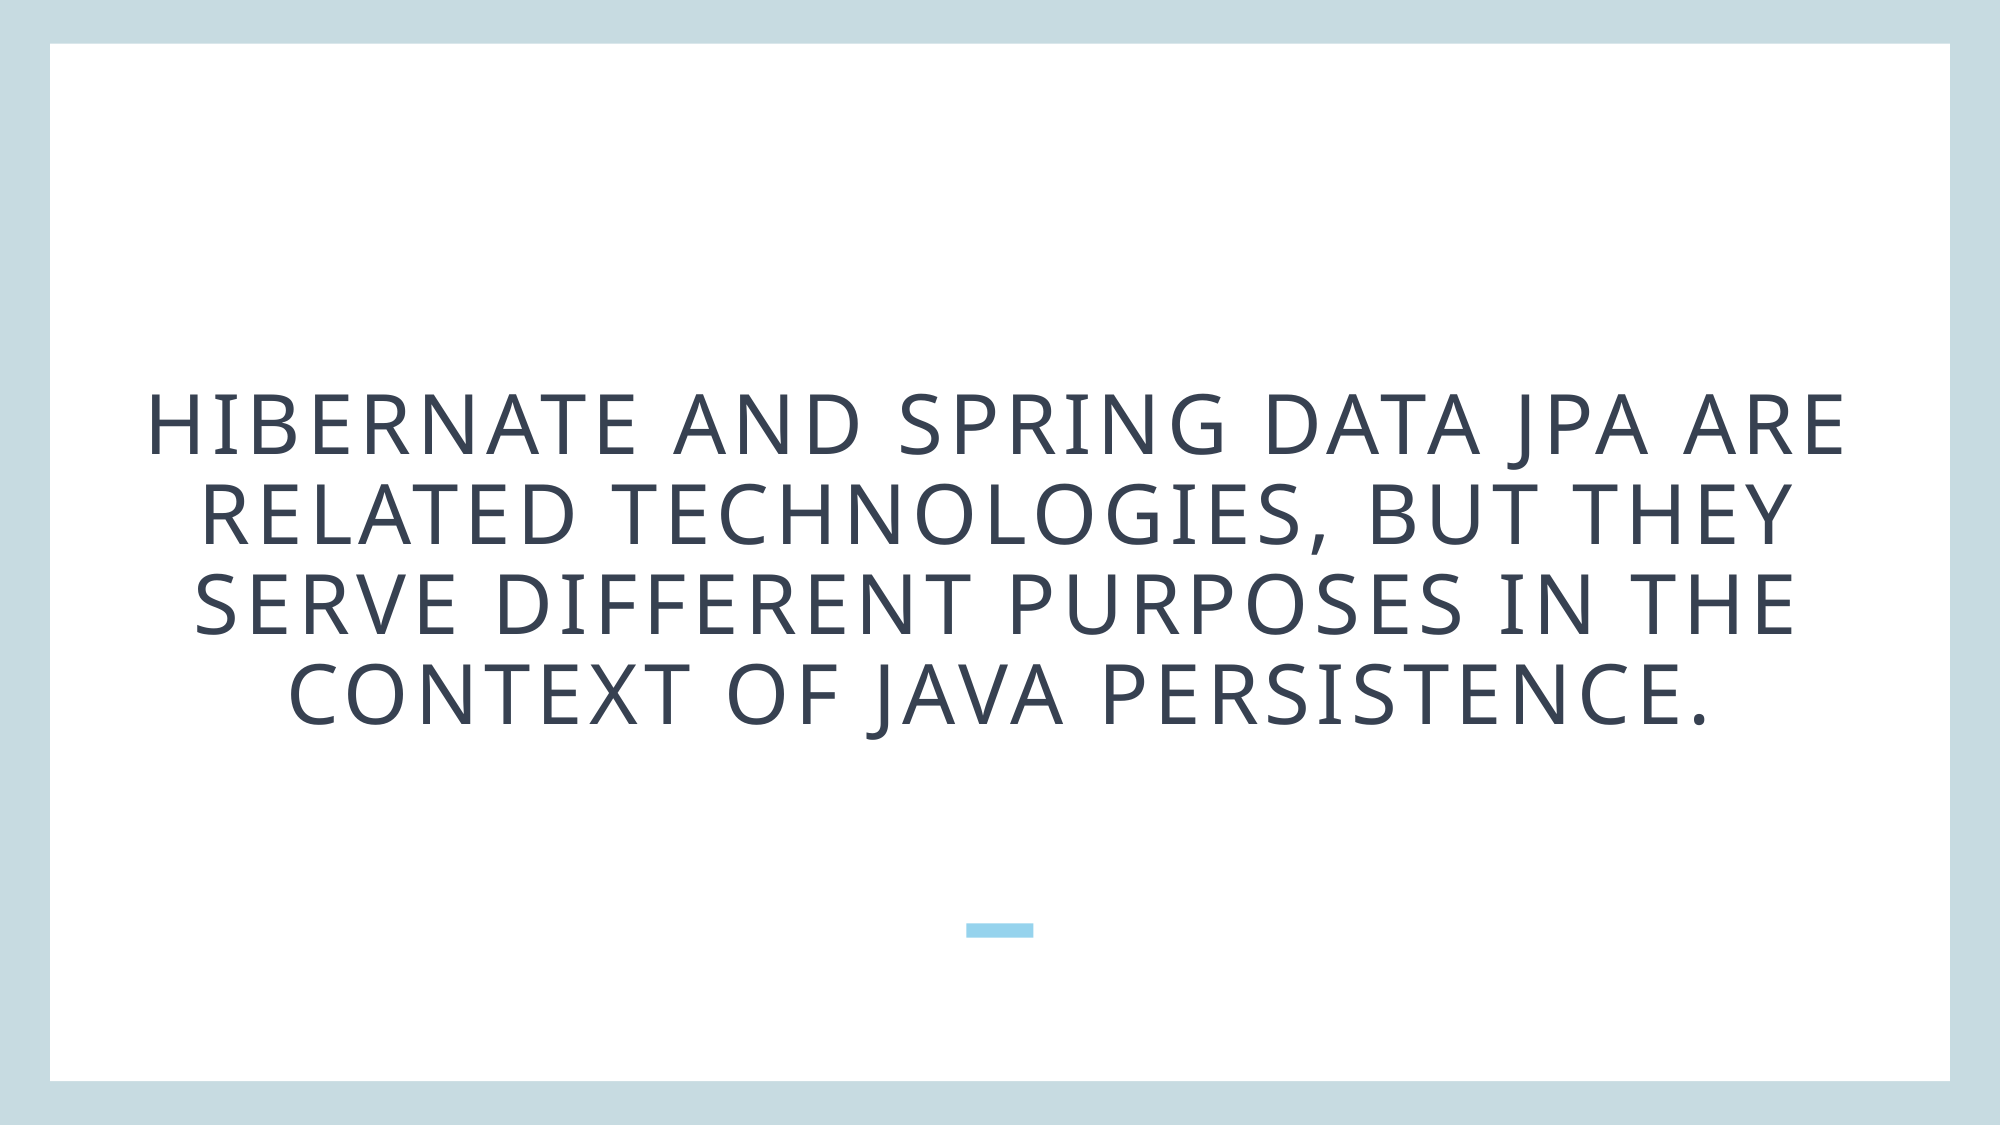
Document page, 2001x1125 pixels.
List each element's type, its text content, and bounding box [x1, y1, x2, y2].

title Hibernate and Spring Data JPA are related technologies, but they serve different purposes in the context of Java persistence. [137, 510, 1863, 615]
